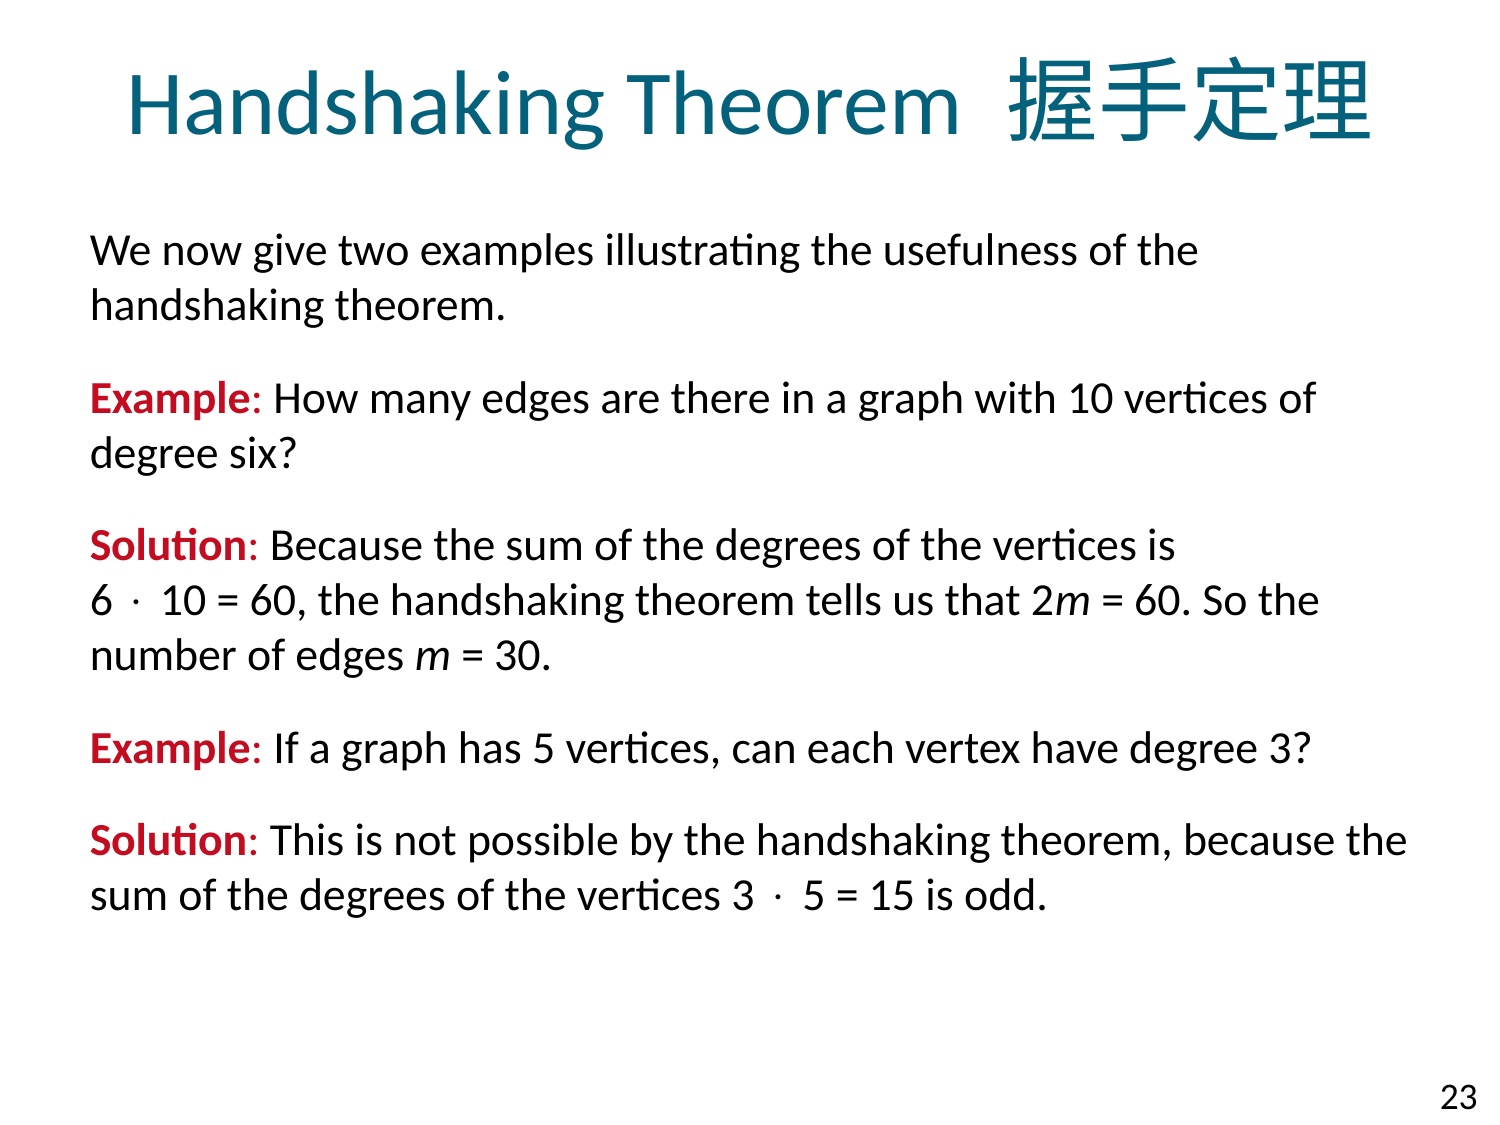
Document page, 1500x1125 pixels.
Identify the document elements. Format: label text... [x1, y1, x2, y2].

title Handshaking Theorem 握手定理 [0, 0, 1500, 195]
list We now give two examples illustrating the usefulness of the handshaking theorem. Example: How many edges are there in a graph with 10 vertices of degree six? Solution: Because the sum of the degrees of the vertices is 6  10 = 60, the handshaking theorem tells us that 2m = 60. So the number of edges m = 30. Example: If a graph has 5 vertices, can each vertex have degree 3? Solution: This is not possible by the handshaking theorem, because the sum of the degrees of the vertices 3  5 = 15 is odd. [75, 212, 1440, 1038]
